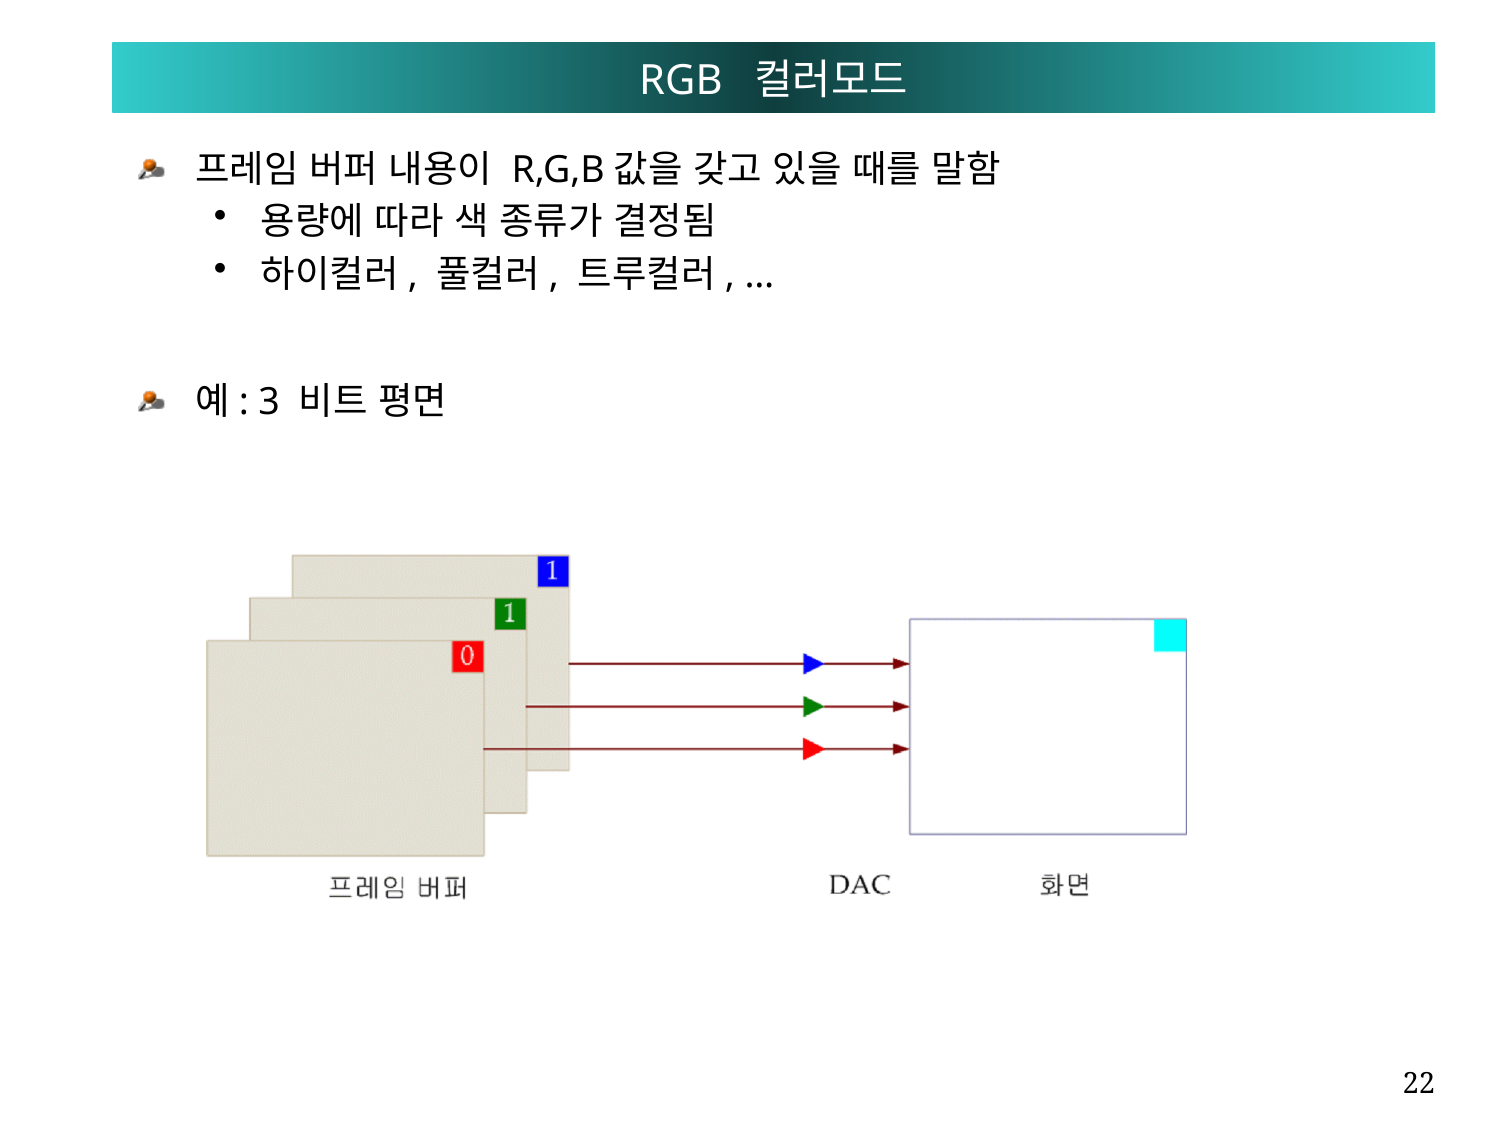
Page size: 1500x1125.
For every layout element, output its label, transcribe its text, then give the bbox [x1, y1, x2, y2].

picture [138, 154, 166, 181]
picture [206, 550, 1188, 907]
picture [138, 386, 166, 413]
title RGB 컬러모드 [112, 42, 1436, 113]
list 프레임 버퍼 내용이 R,G,B값을 갖고 있을 때를 말함 용량에 따라 색 종류가 결정됨 하이컬러, 풀컬러, 트루컬러, … 예: 3 비트 평면 [123, 137, 1436, 1059]
